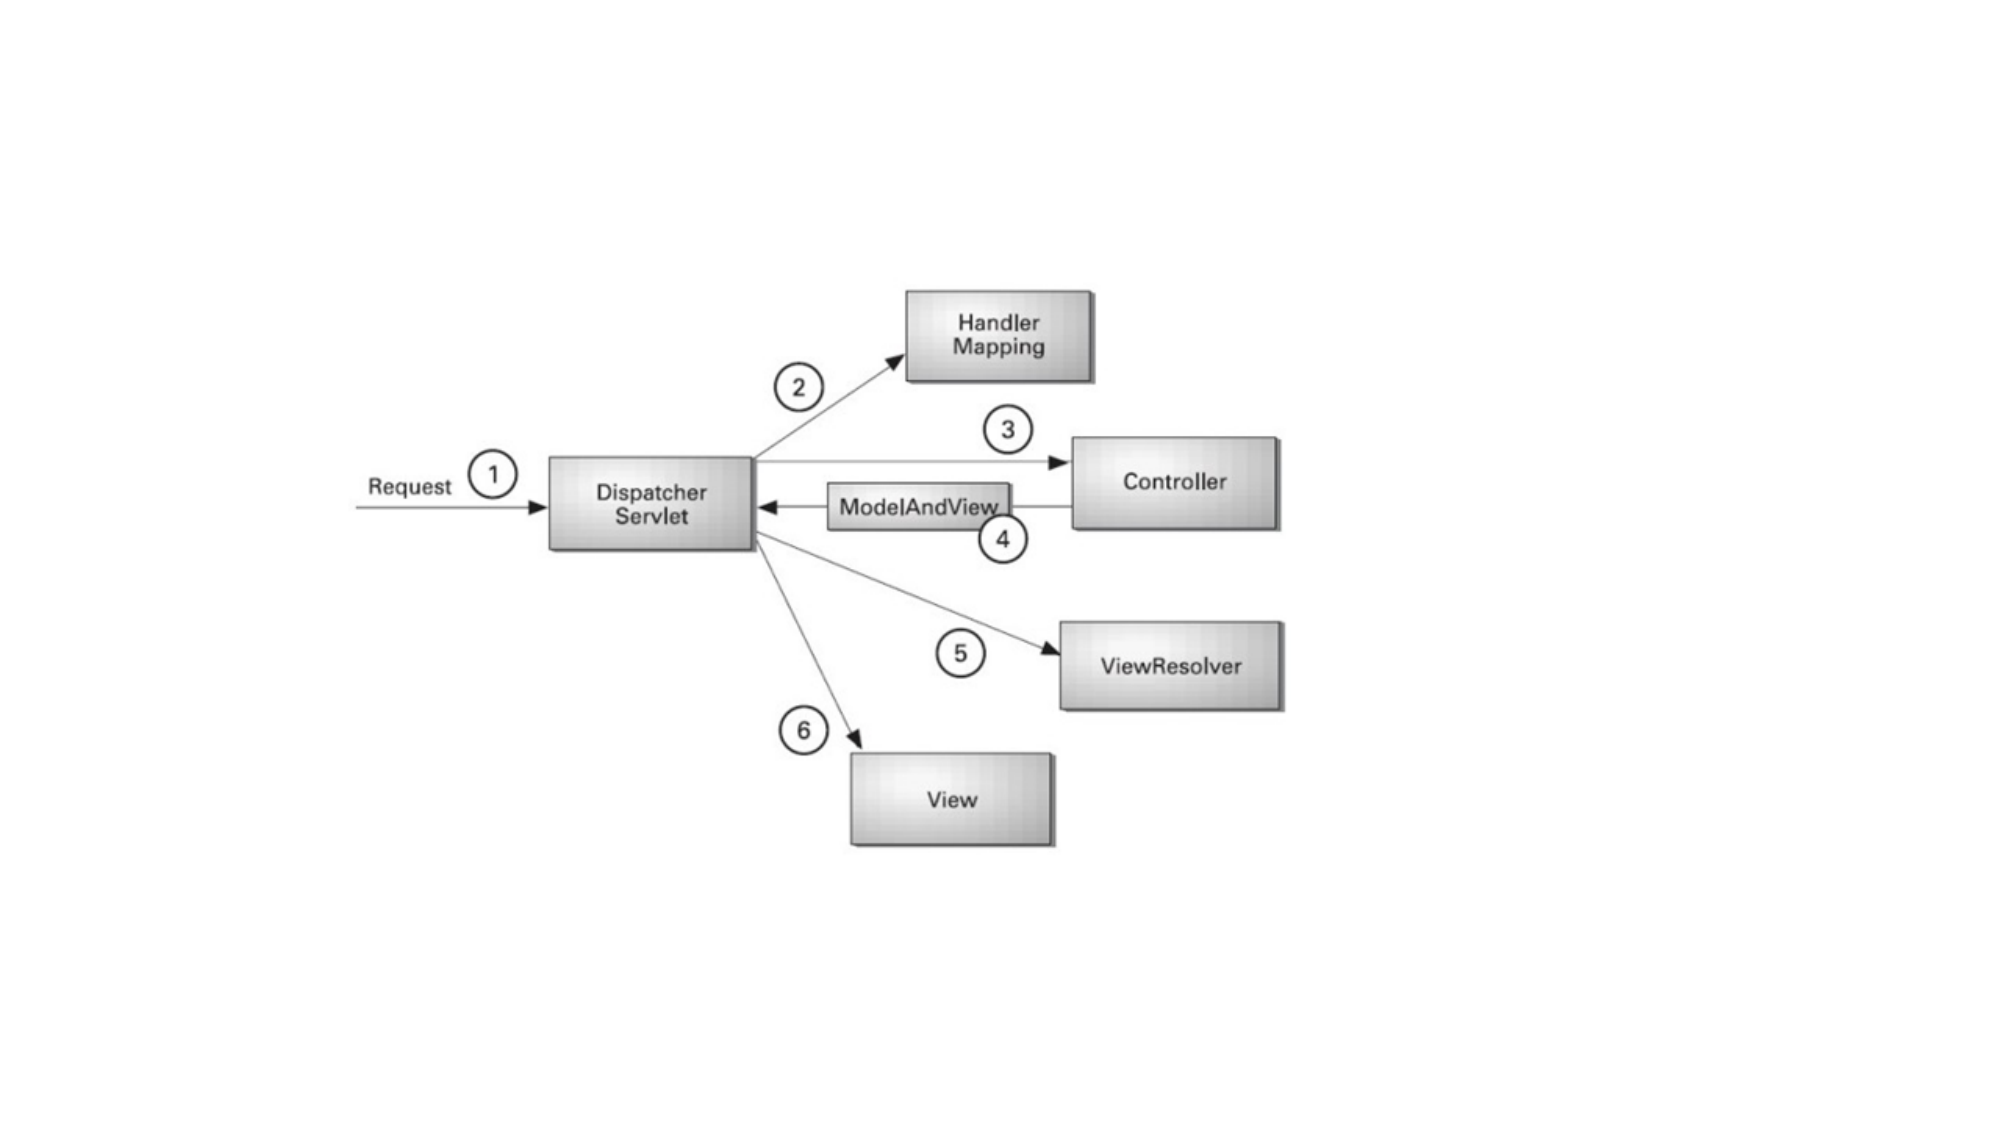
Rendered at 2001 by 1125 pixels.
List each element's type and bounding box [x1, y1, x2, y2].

picture [330, 255, 1670, 870]
